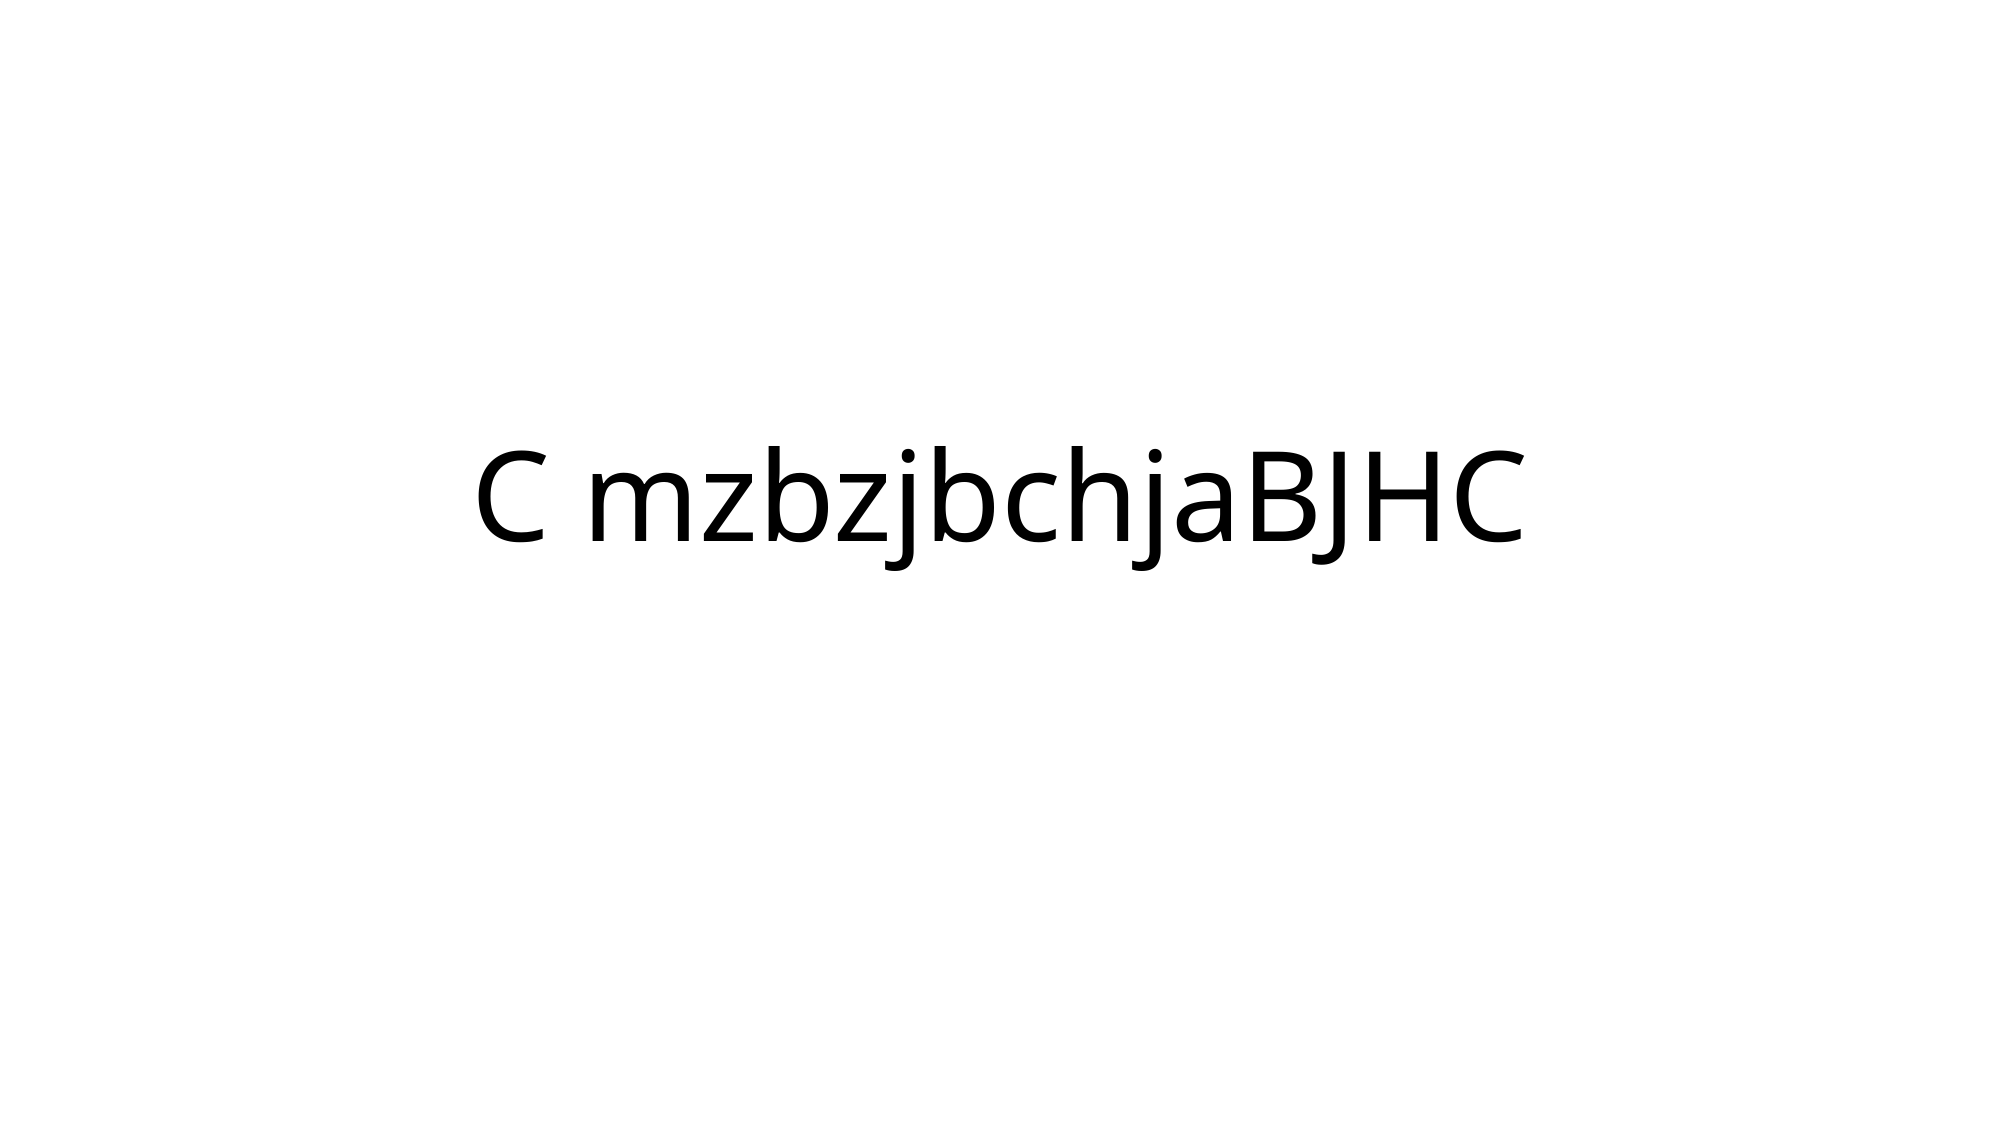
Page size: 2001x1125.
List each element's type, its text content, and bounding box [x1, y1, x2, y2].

title C mzbzjbchjaBJHC [249, 184, 1750, 576]
